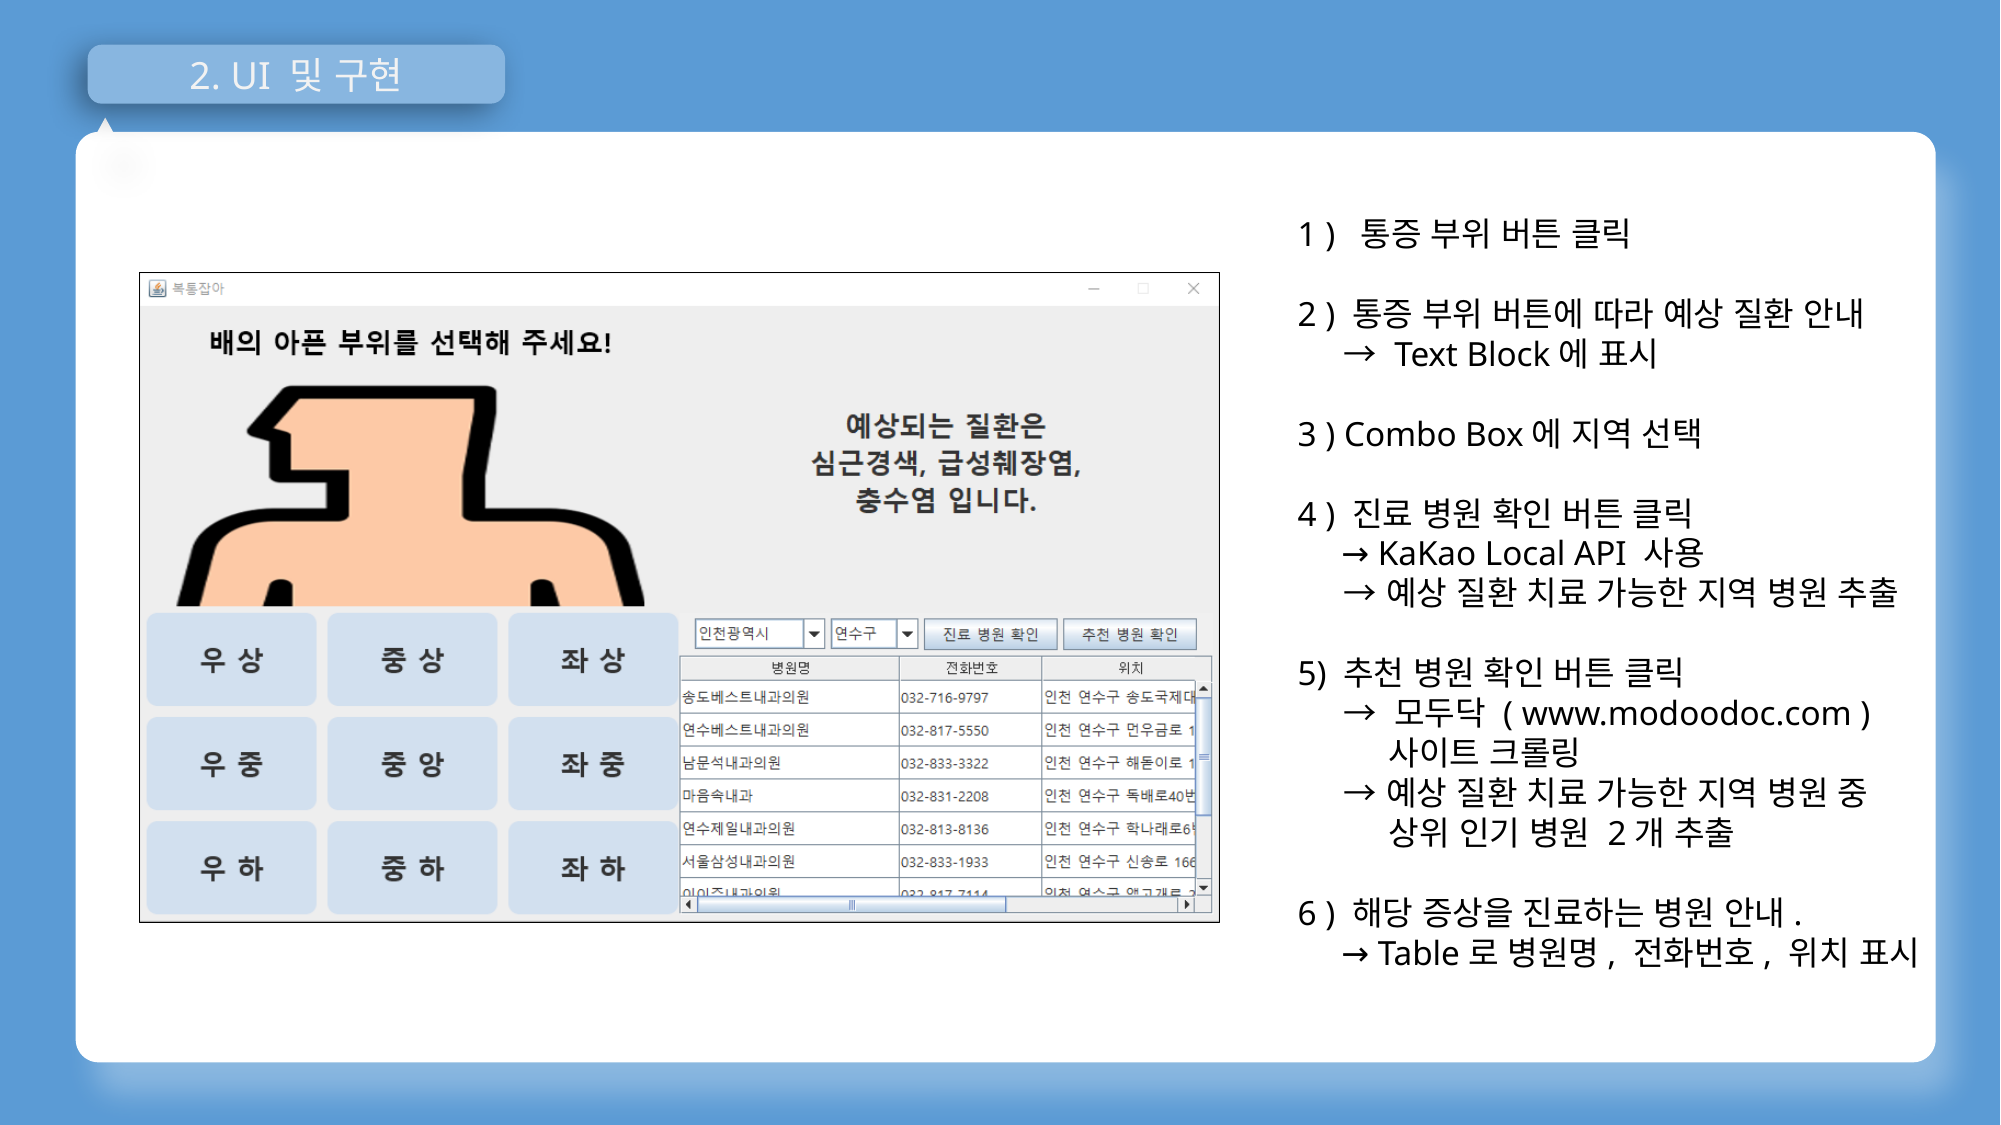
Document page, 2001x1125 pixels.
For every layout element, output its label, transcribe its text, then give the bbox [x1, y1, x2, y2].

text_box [75, 117, 1936, 1063]
picture [139, 272, 1220, 922]
text_box 2. UI 및 구현 [86, 43, 507, 105]
